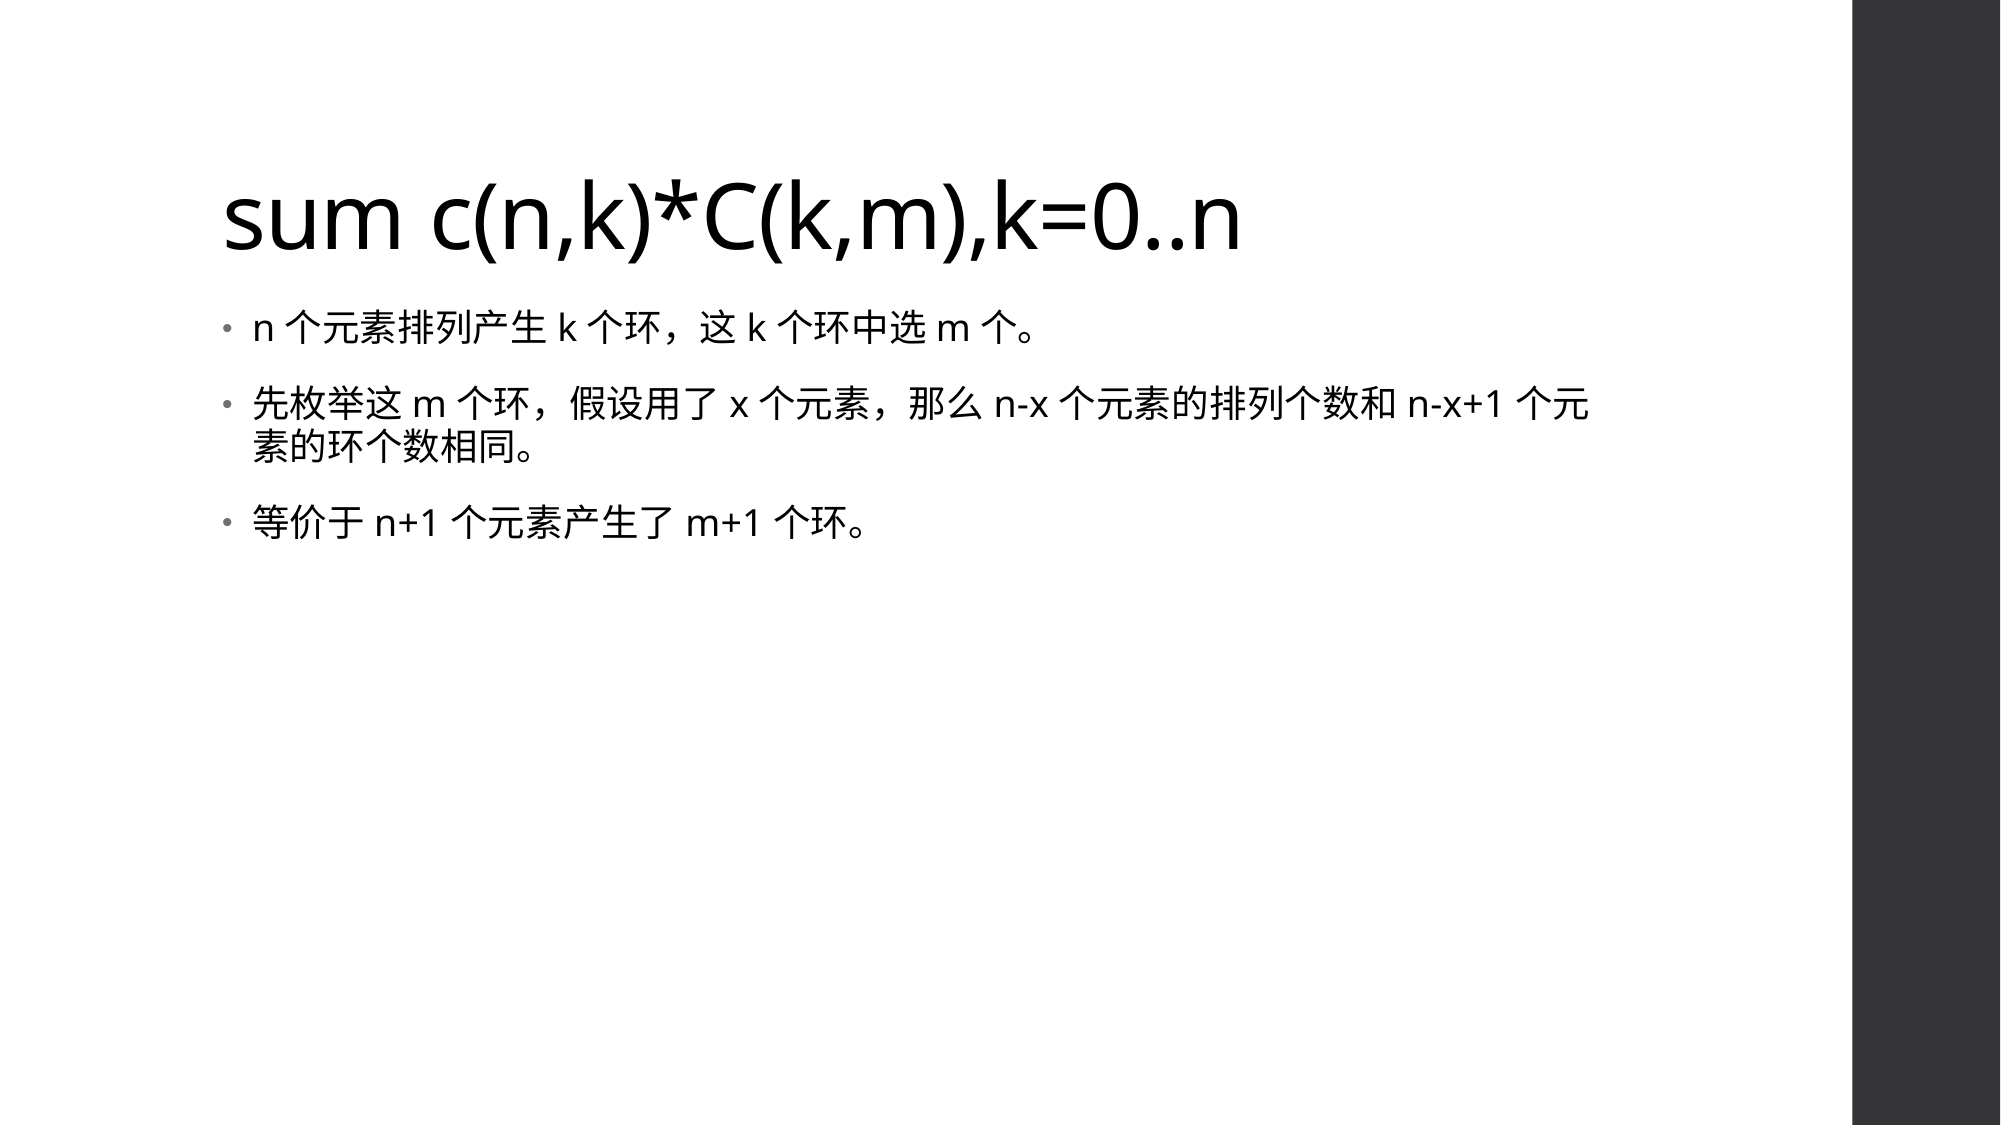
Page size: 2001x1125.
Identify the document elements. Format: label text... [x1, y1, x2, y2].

title sum c(n,k)*C(k,m),k=0..n [206, 60, 1797, 278]
list n个元素排列产生k个环，这k个环中选m个。 先枚举这m个环，假设用了x个元素，那么n-x个元素的排列个数和n-x+1个元素的环个数相同。 等价于n+1个元素产生了m+1个环。 [206, 299, 1617, 1014]
